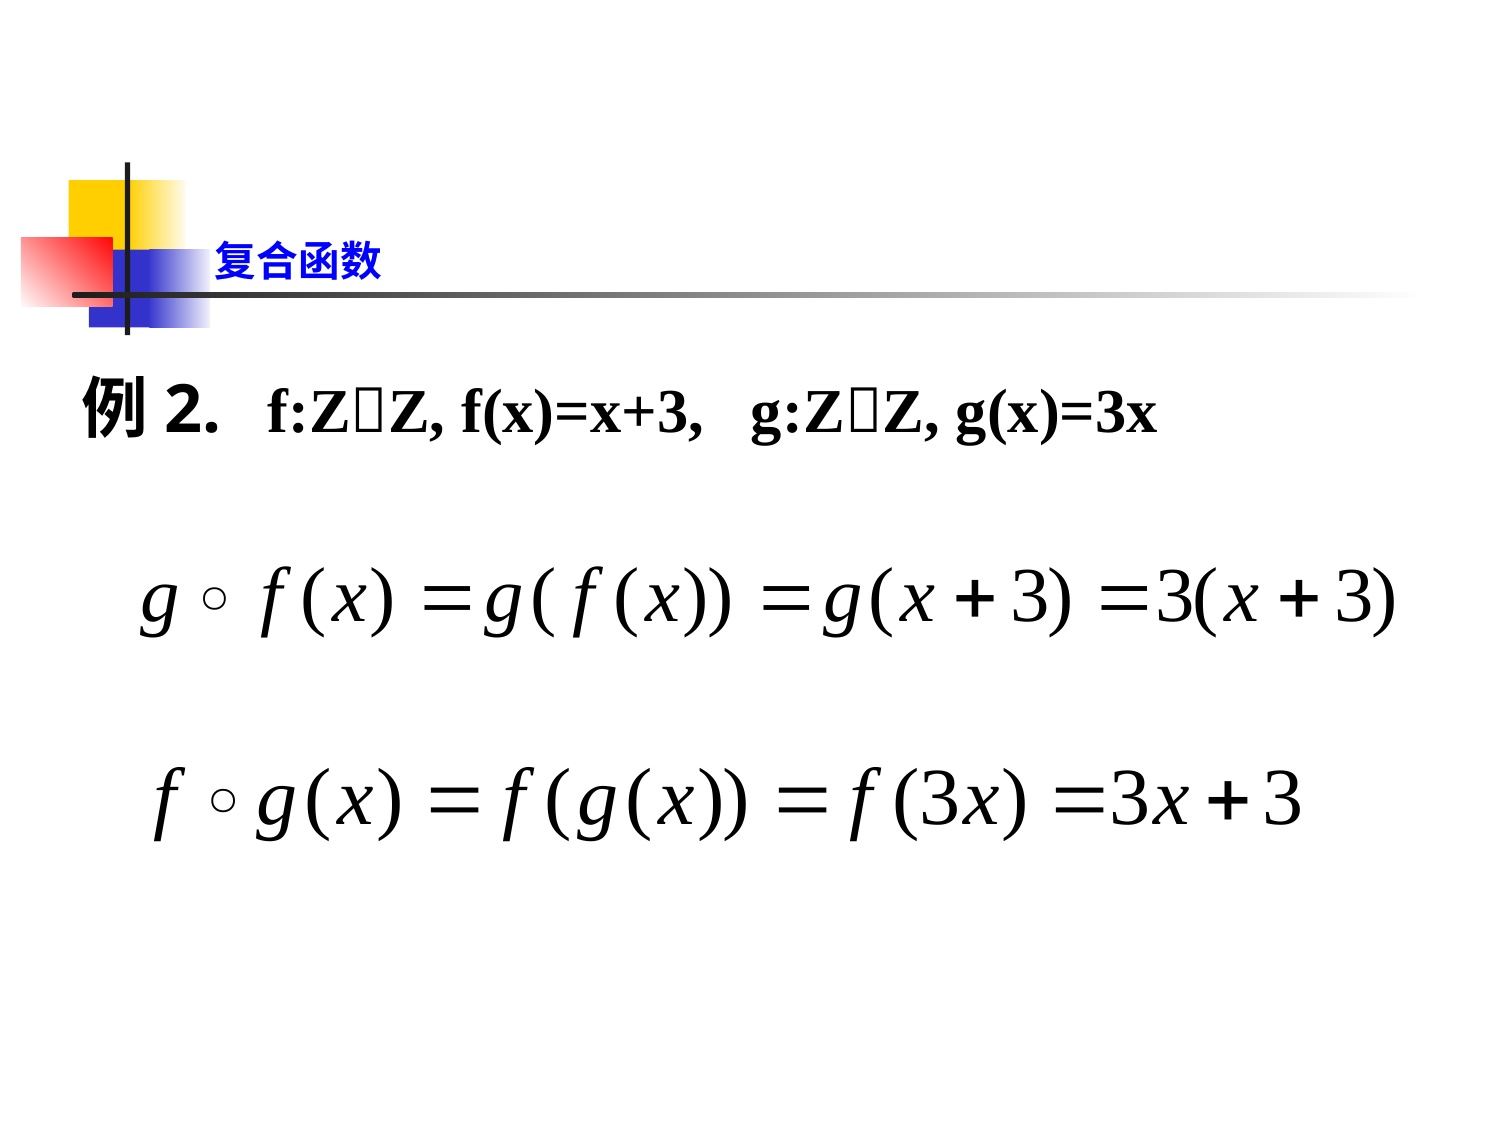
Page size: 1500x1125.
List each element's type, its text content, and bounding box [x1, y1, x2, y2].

text_box 例2. f:ZZ, f(x)=x+3, g:ZZ, g(x)=3x [67, 350, 1500, 453]
text_box 复合函数 [200, 227, 678, 293]
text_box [125, 749, 1312, 858]
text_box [124, 549, 1413, 654]
